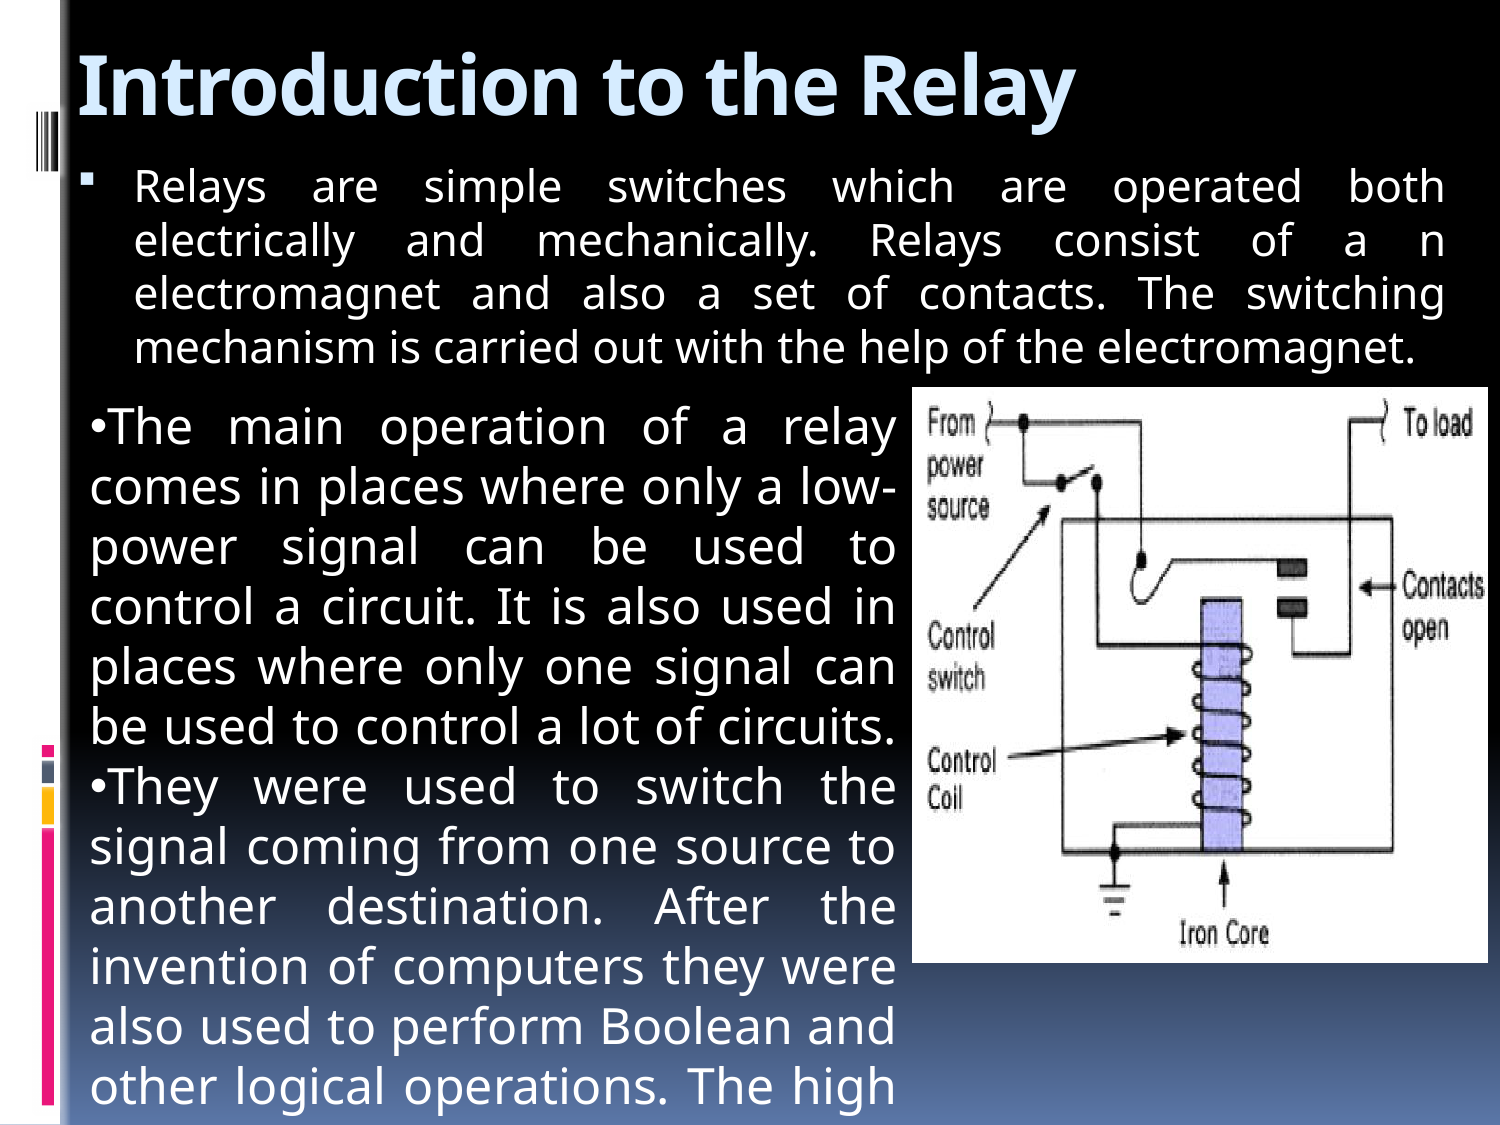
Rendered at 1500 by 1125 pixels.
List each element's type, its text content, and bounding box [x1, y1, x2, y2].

picture [912, 387, 1488, 963]
text_box The main operation of a relay comes in places where only a low-power signal can be used to control a circuit. It is also used in places where only one signal can be used to control a lot of circuits. They were used to switch the signal coming from one source to another destination. After the invention of computers they were also used to perform Boolean and other logical operations. The high end applications of relays require high power to be driven by electric motors and so on. Such relays are called contactors. [74, 387, 913, 1050]
list Relays are simple switches which are operated both electrically and mechanically. Relays consist of a n electromagnet and also a set of contacts. The switching mechanism is carried out with the help of the electromagnet. [62, 149, 1463, 413]
title Introduction to the Relay [62, 24, 1338, 149]
